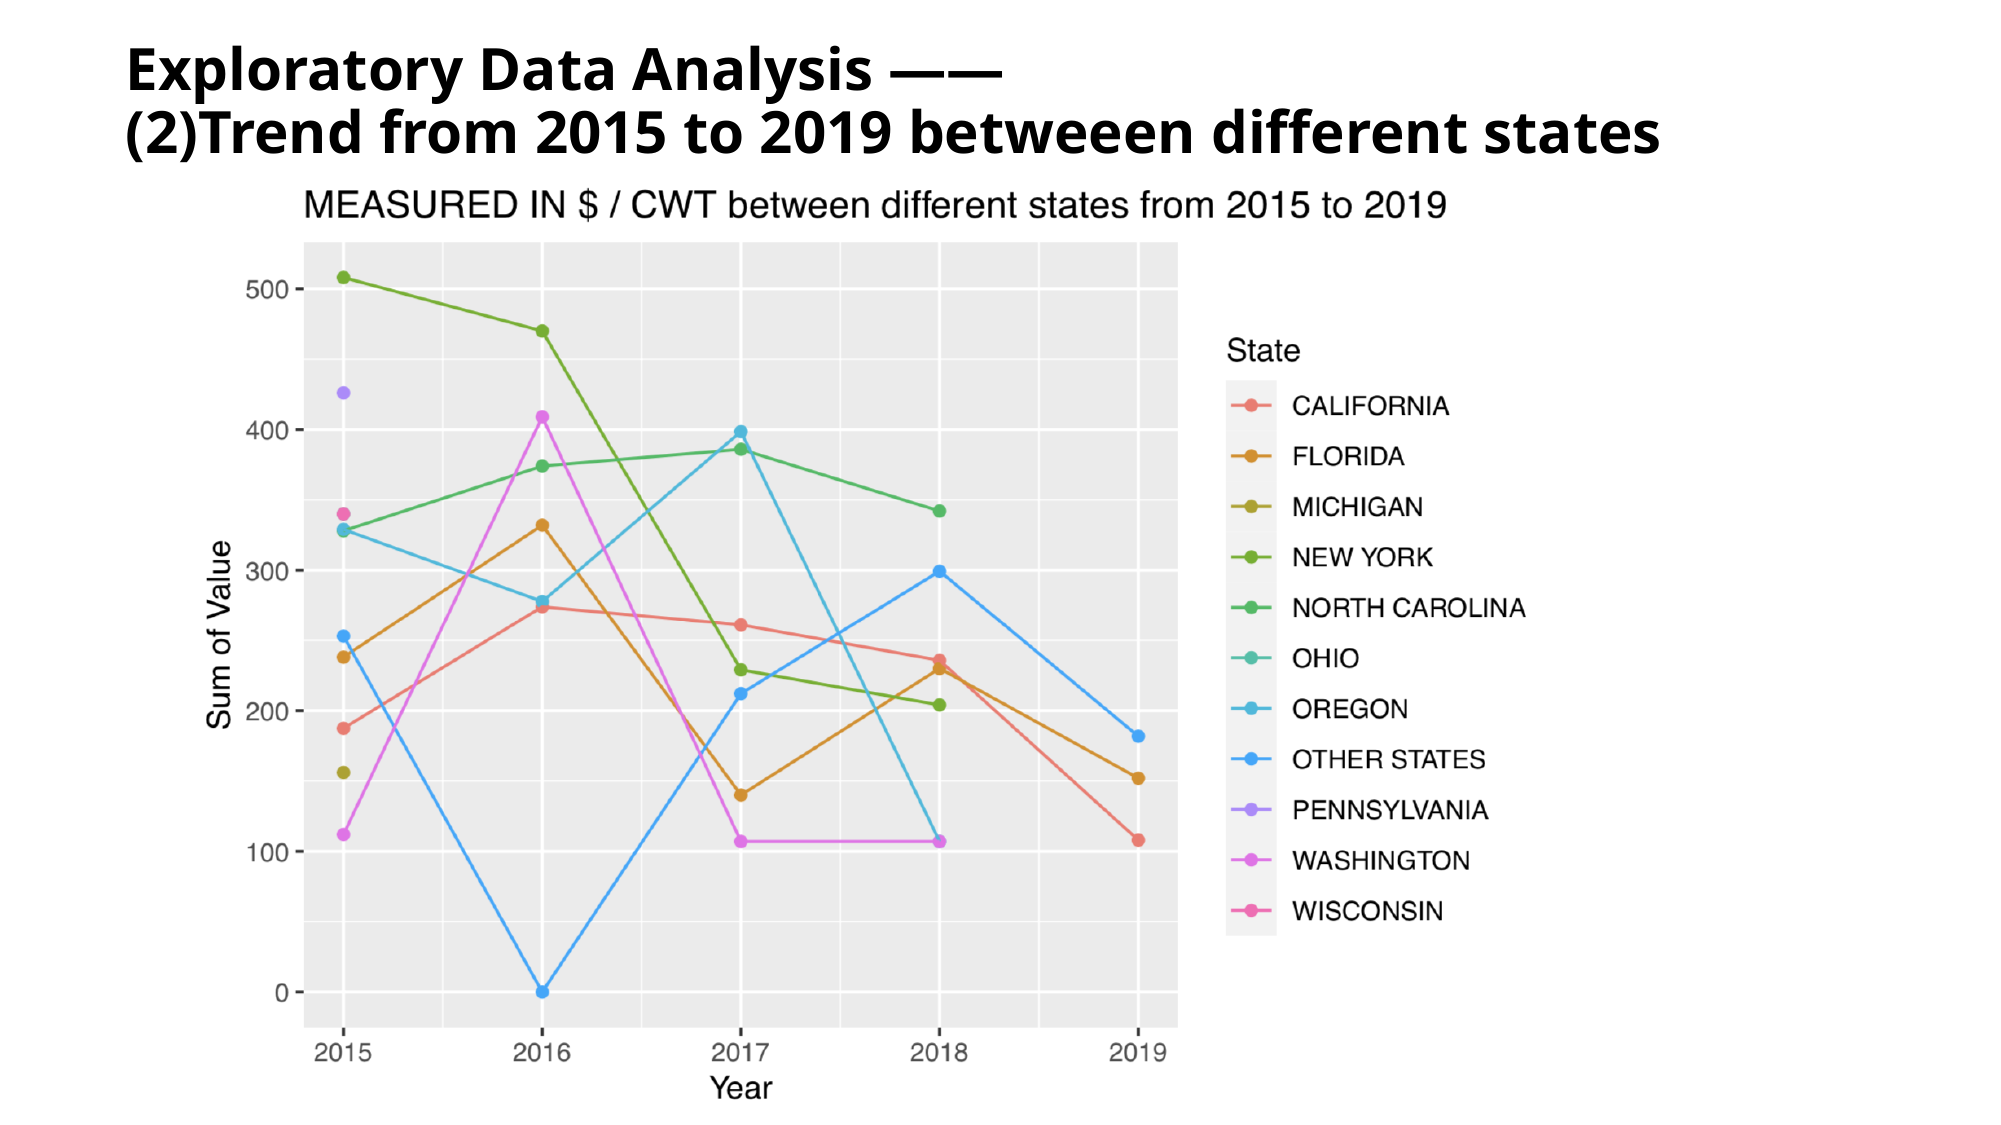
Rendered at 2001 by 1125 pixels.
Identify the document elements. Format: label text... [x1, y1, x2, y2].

title Exploratory Data Analysis —— (2)Trend from 2015 to 2019 betweeen different states [110, 0, 1687, 174]
picture [110, 173, 1586, 1107]
